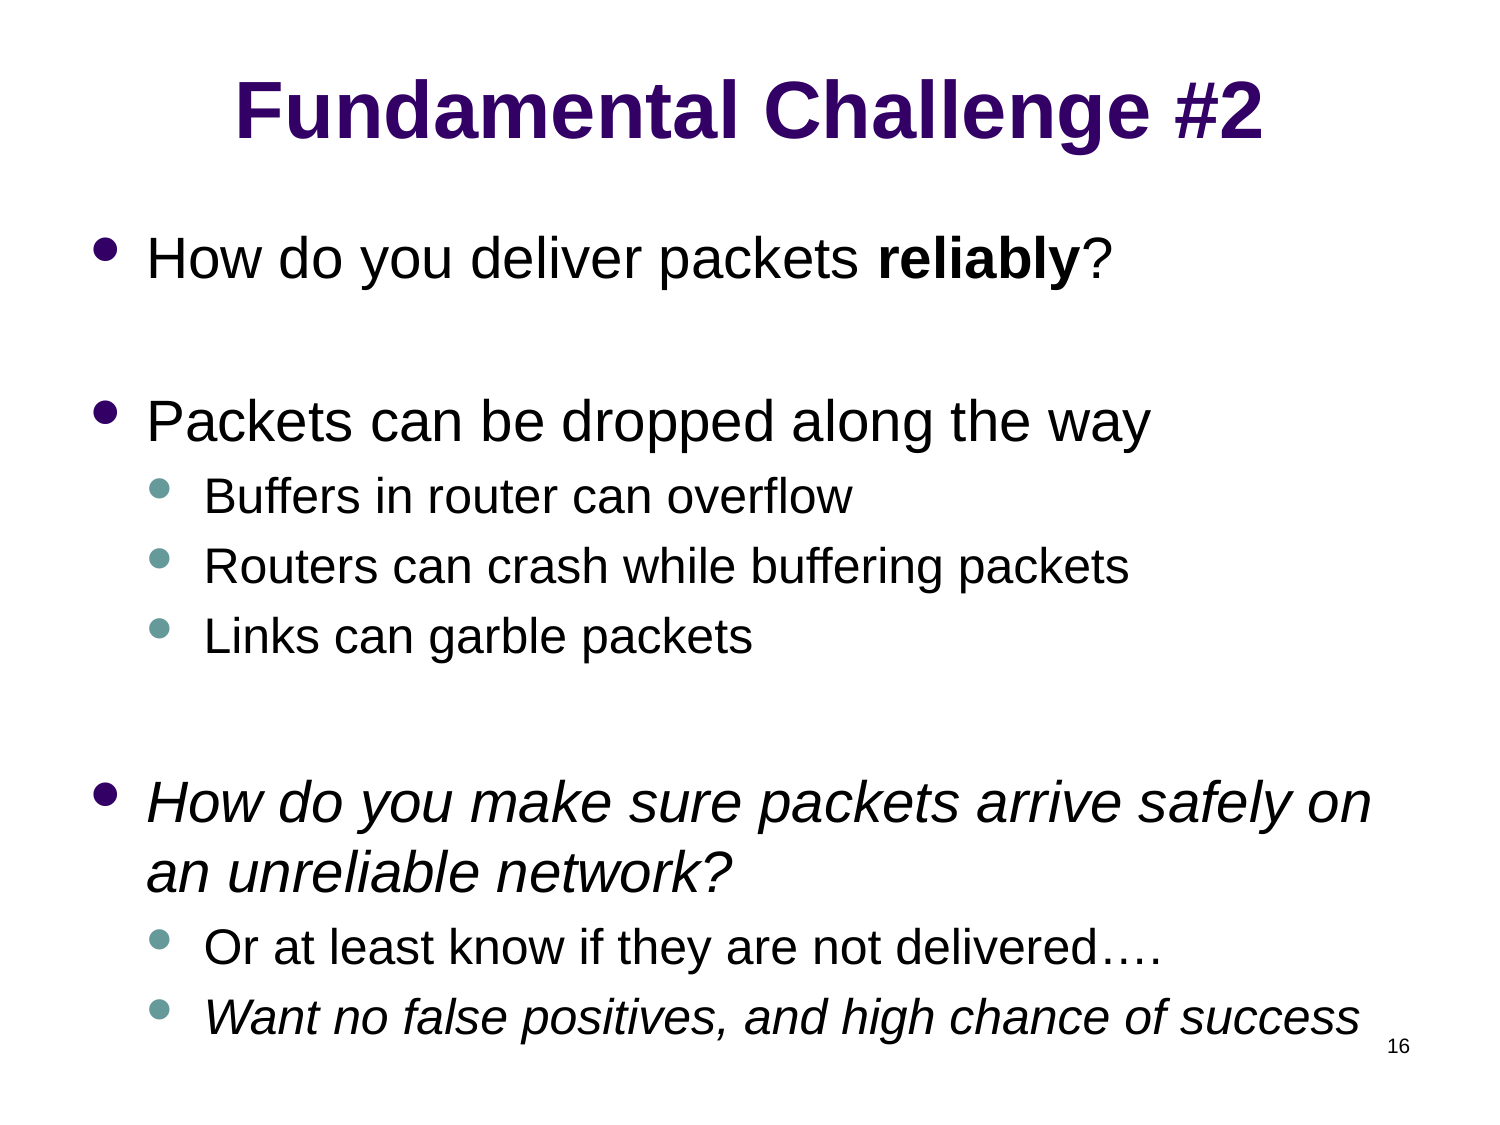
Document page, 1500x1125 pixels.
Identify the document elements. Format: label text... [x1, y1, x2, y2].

list How do you deliver packets reliably? Packets can be dropped along the way Buffers in router can overflow Routers can crash while buffering packets Links can garble packets How do you make sure packets arrive safely on an unreliable network? Or at least know if they are not delivered…. Want no false positives, and high chance of success [75, 212, 1425, 1006]
title Fundamental Challenge #2 [0, 20, 1500, 163]
slide_number 16 [1074, 1024, 1426, 1101]
